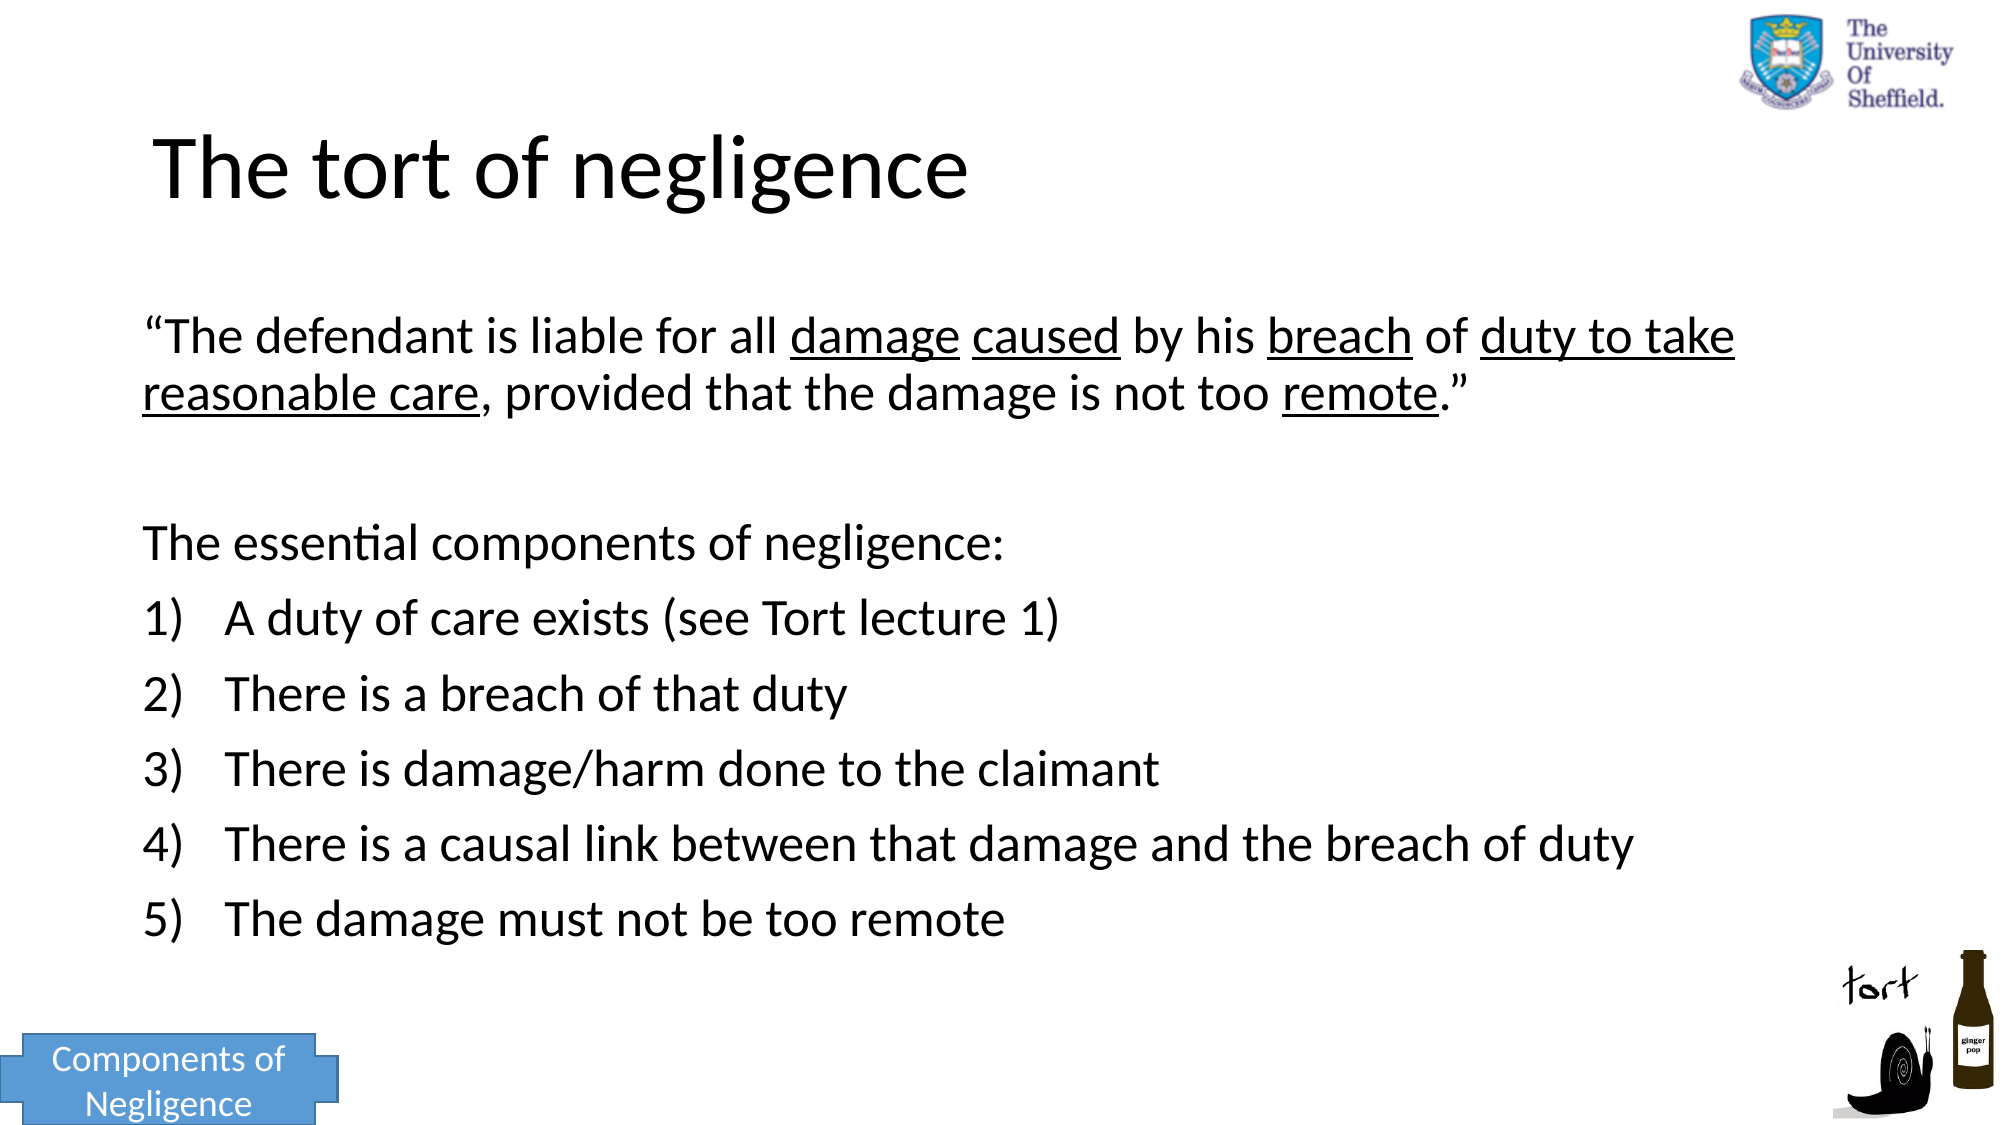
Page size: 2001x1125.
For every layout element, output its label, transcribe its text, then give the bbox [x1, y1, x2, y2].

picture [1833, 950, 2000, 1125]
picture [1705, 0, 2000, 125]
text_box Components of Negligence [0, 1033, 339, 1125]
list “The defendant is liable for all damage caused by his breach of duty to take reasonable care, provided that the damage is not too remote.” The essential components of negligence: A duty of care exists (see Tort lecture 1) There is a breach of that duty There is damage/harm done to the claimant There is a causal link between that damage and the breach of duty The damage must not be too remote [127, 300, 1853, 1015]
title The tort of negligence [137, 59, 1863, 278]
